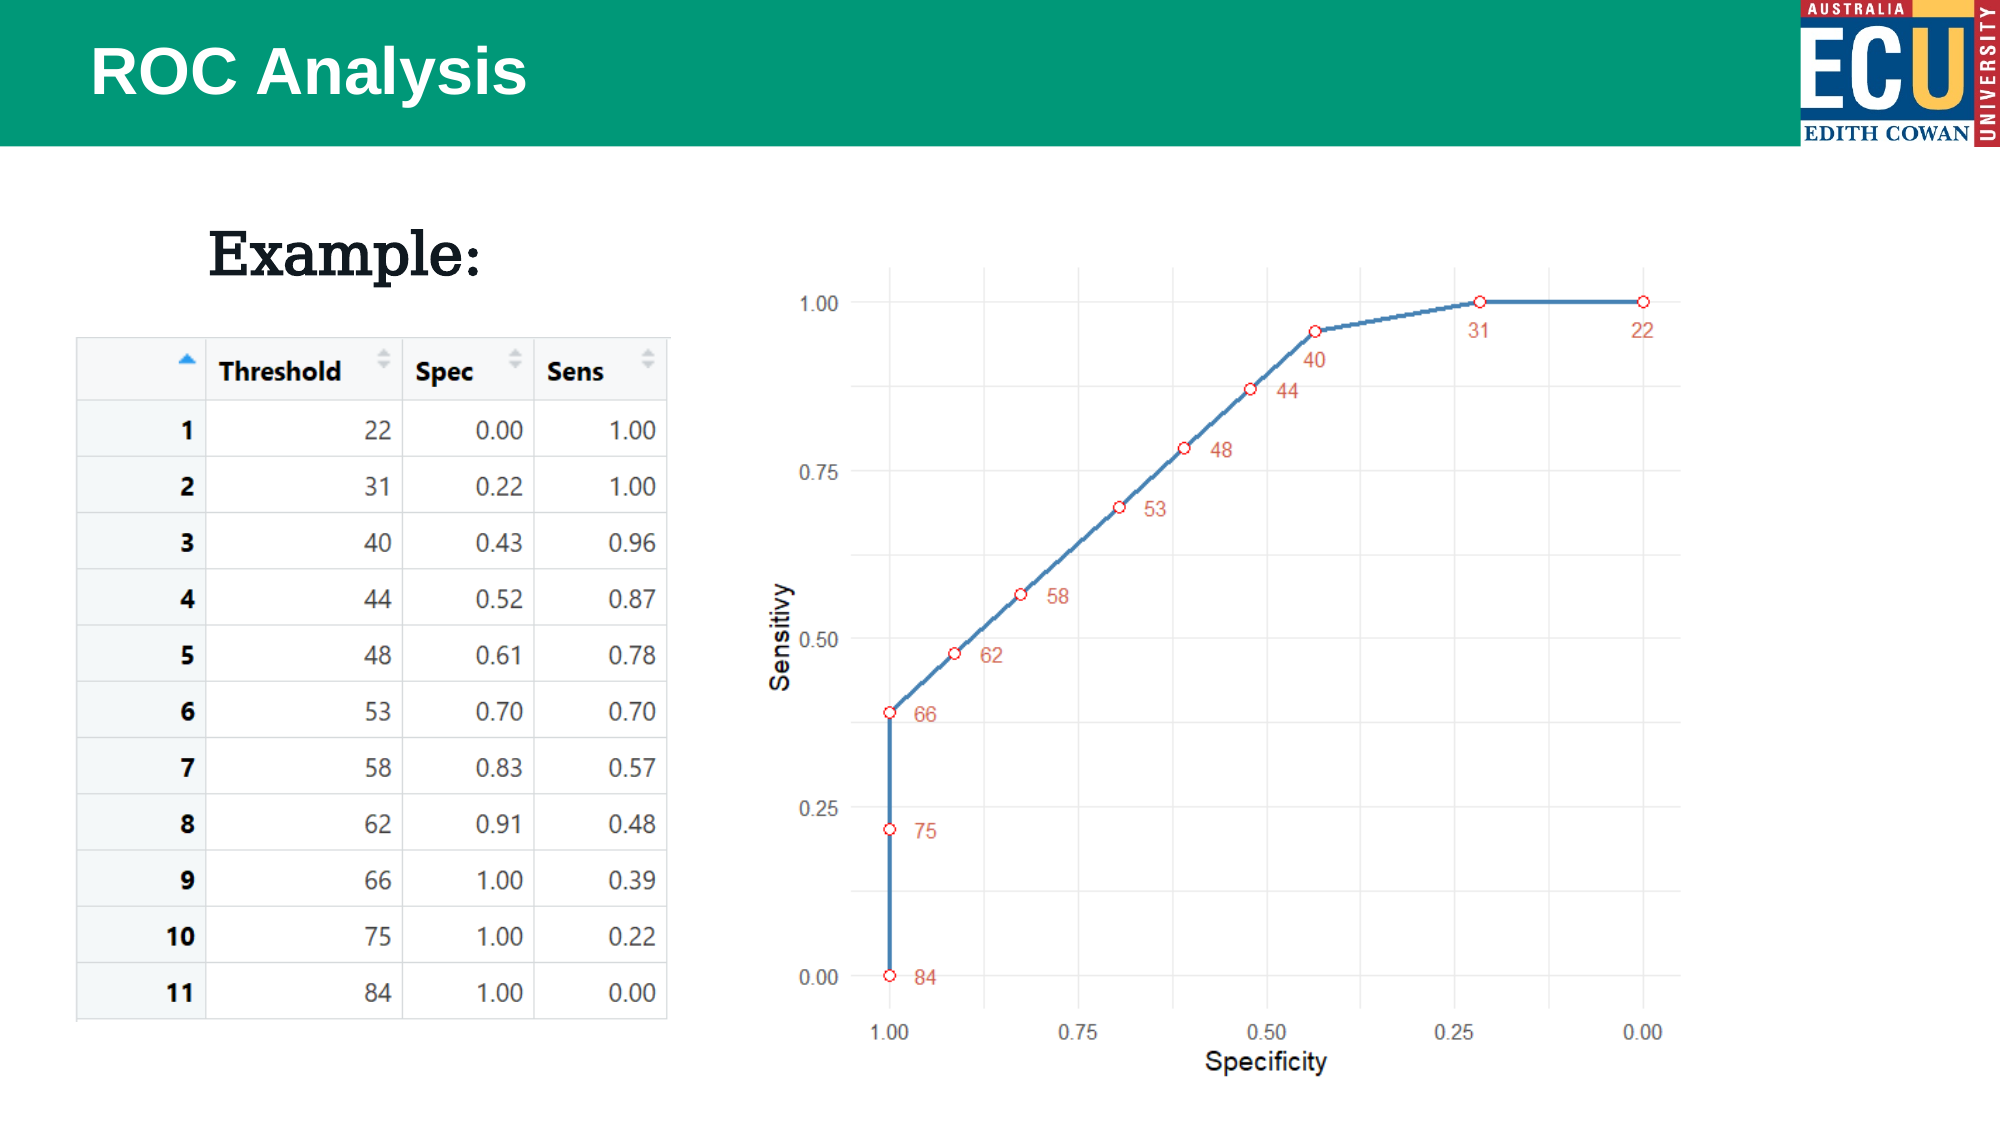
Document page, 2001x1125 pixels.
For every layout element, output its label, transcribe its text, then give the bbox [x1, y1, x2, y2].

picture [754, 255, 1696, 1090]
picture [75, 336, 671, 1023]
picture [1801, 0, 2000, 147]
list Example: [179, 208, 1785, 1028]
title ROC Analysis [75, 0, 1801, 147]
